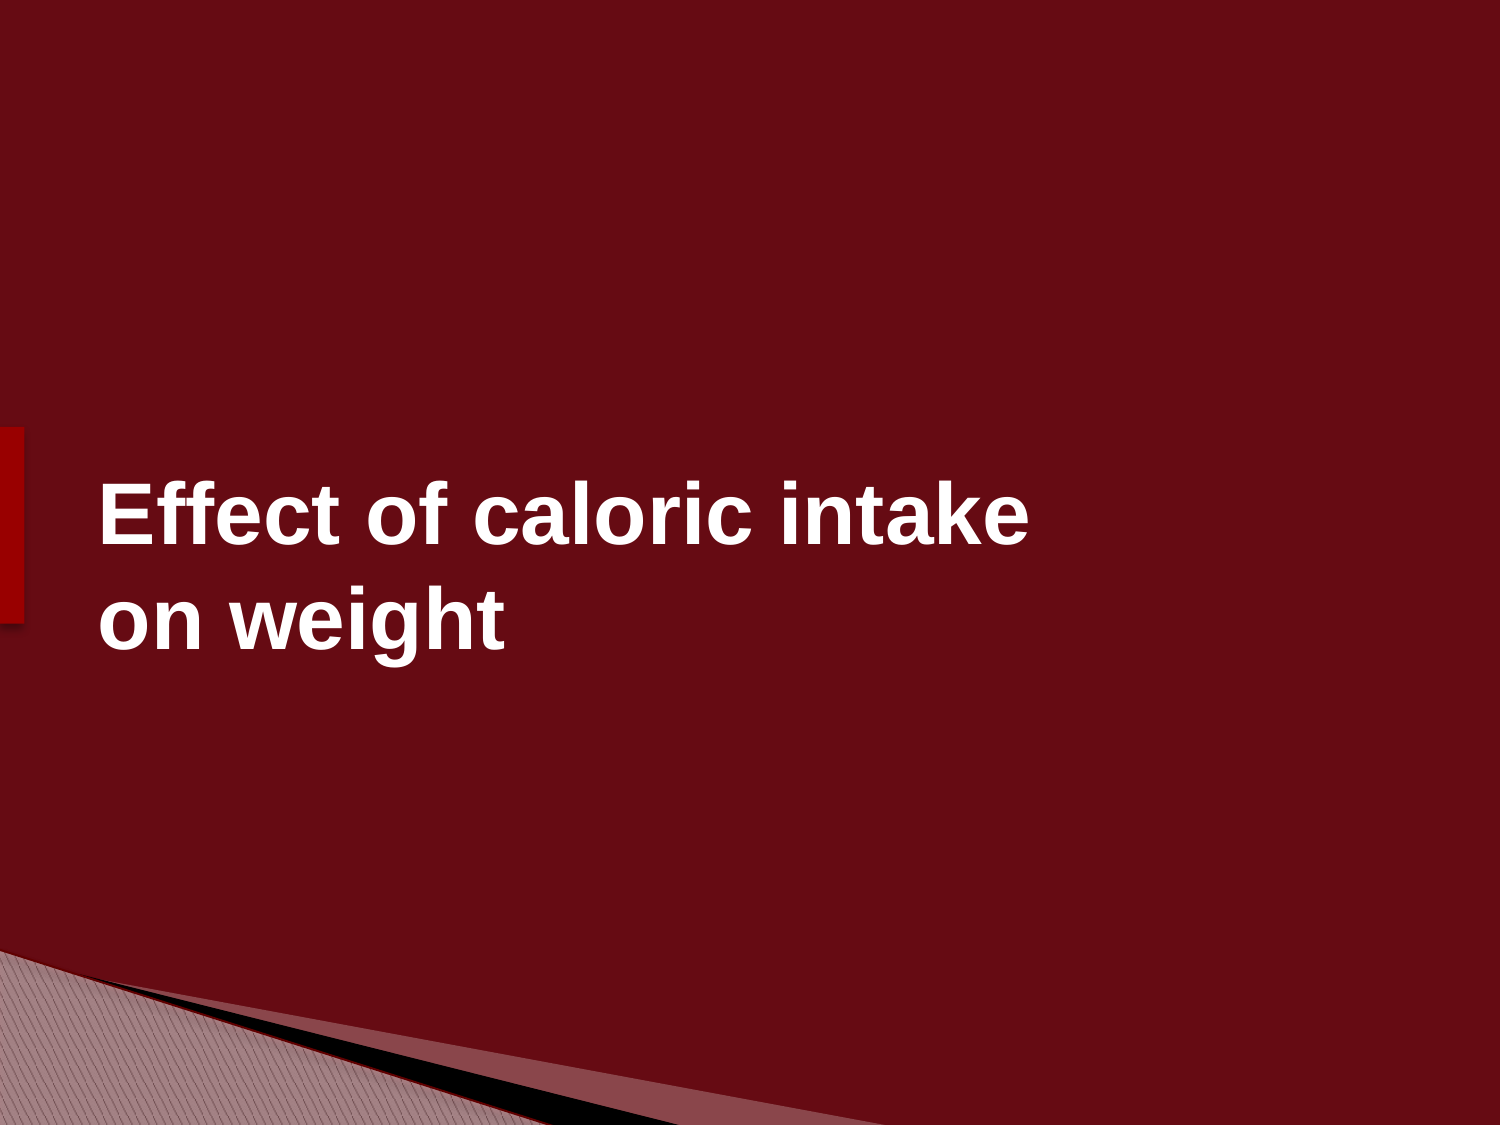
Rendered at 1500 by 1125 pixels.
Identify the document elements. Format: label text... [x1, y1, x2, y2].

title Effect of caloric intake on weight [83, 521, 1322, 603]
